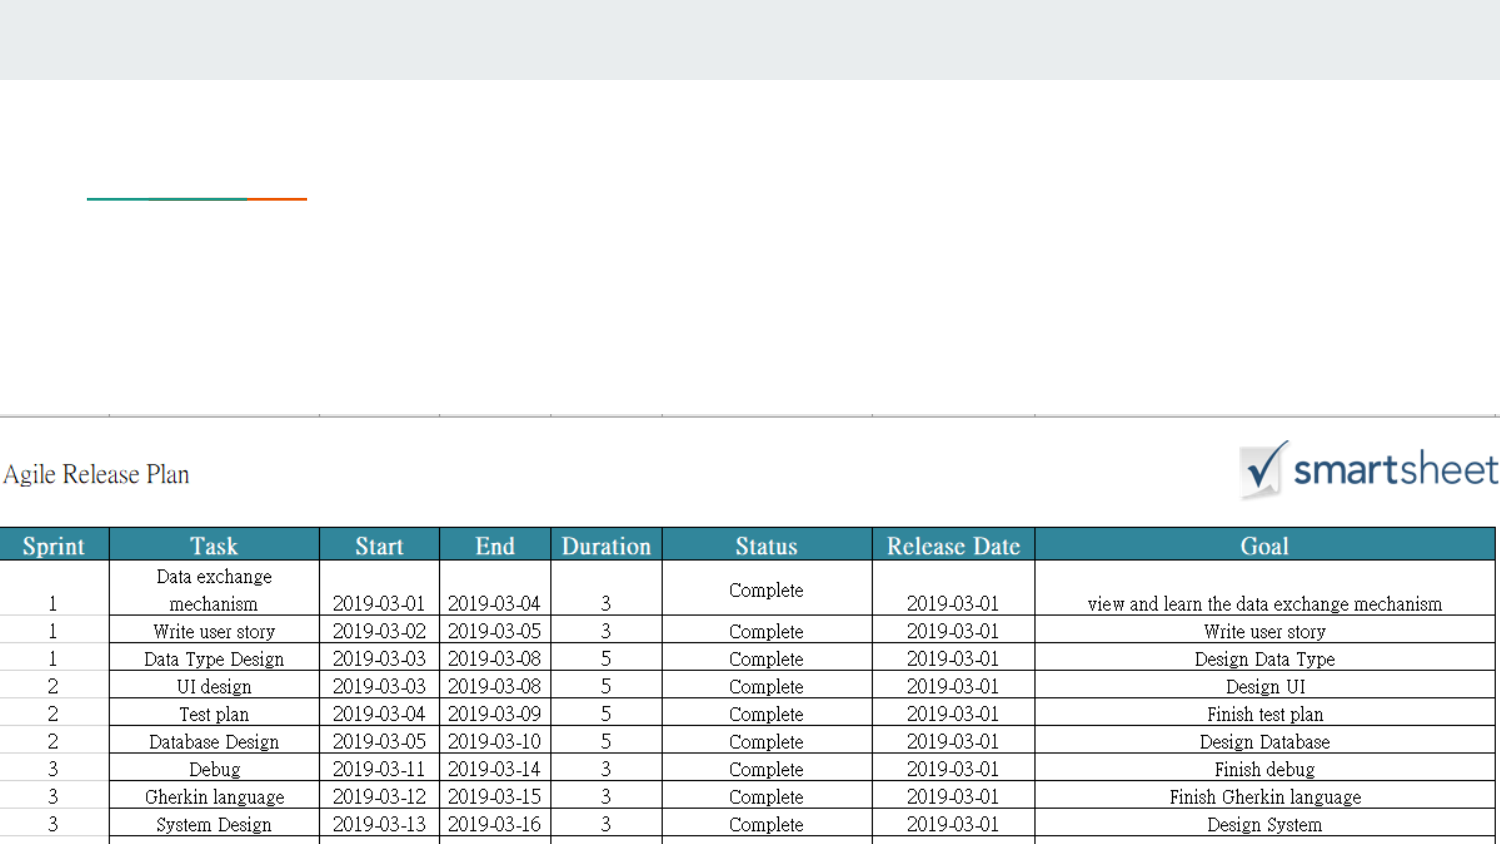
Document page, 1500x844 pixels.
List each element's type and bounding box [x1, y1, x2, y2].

picture [0, 414, 1500, 844]
